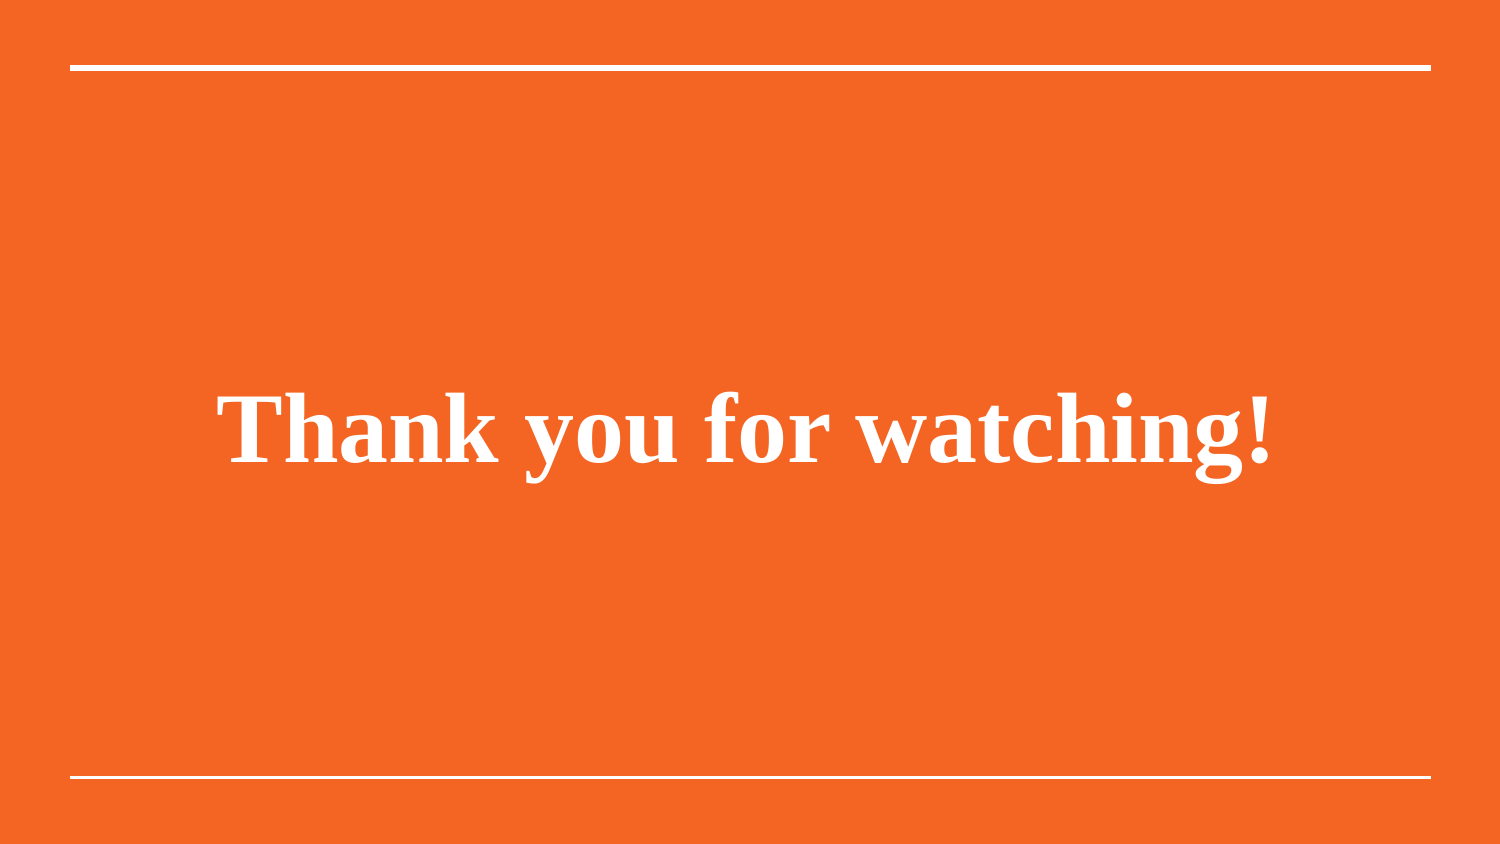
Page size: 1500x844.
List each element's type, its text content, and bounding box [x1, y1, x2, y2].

title Thank you for watching! [66, 296, 1428, 550]
